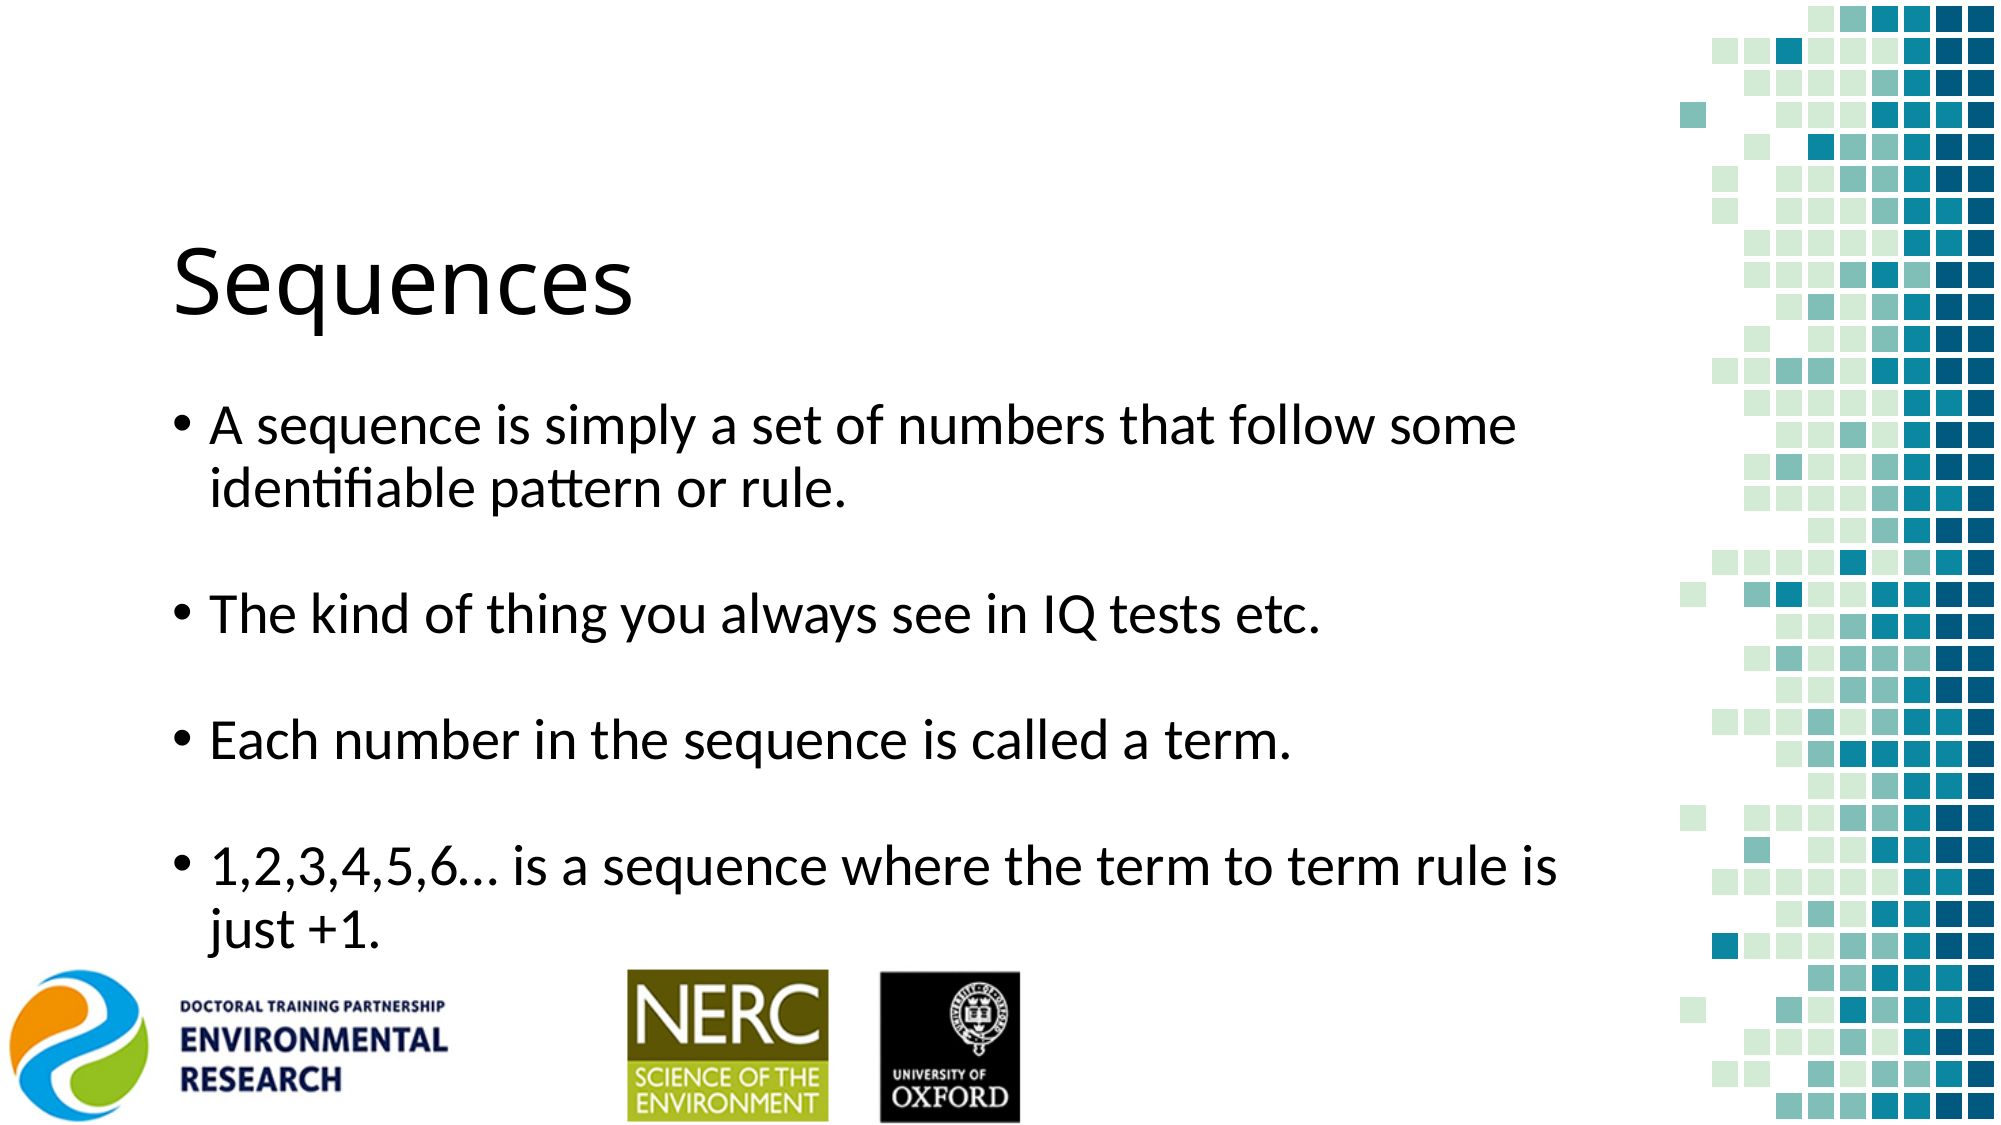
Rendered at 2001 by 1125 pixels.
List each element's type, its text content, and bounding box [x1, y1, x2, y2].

title Sequences [157, 161, 1636, 350]
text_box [0, 964, 1676, 1125]
list A sequence is simply a set of numbers that follow some identifiable pattern or rule. The kind of thing you always see in IQ tests etc. Each number in the sequence is called a term. 1,2,3,4,5,6… is a sequence where the term to term rule is just +1. [157, 379, 1636, 964]
